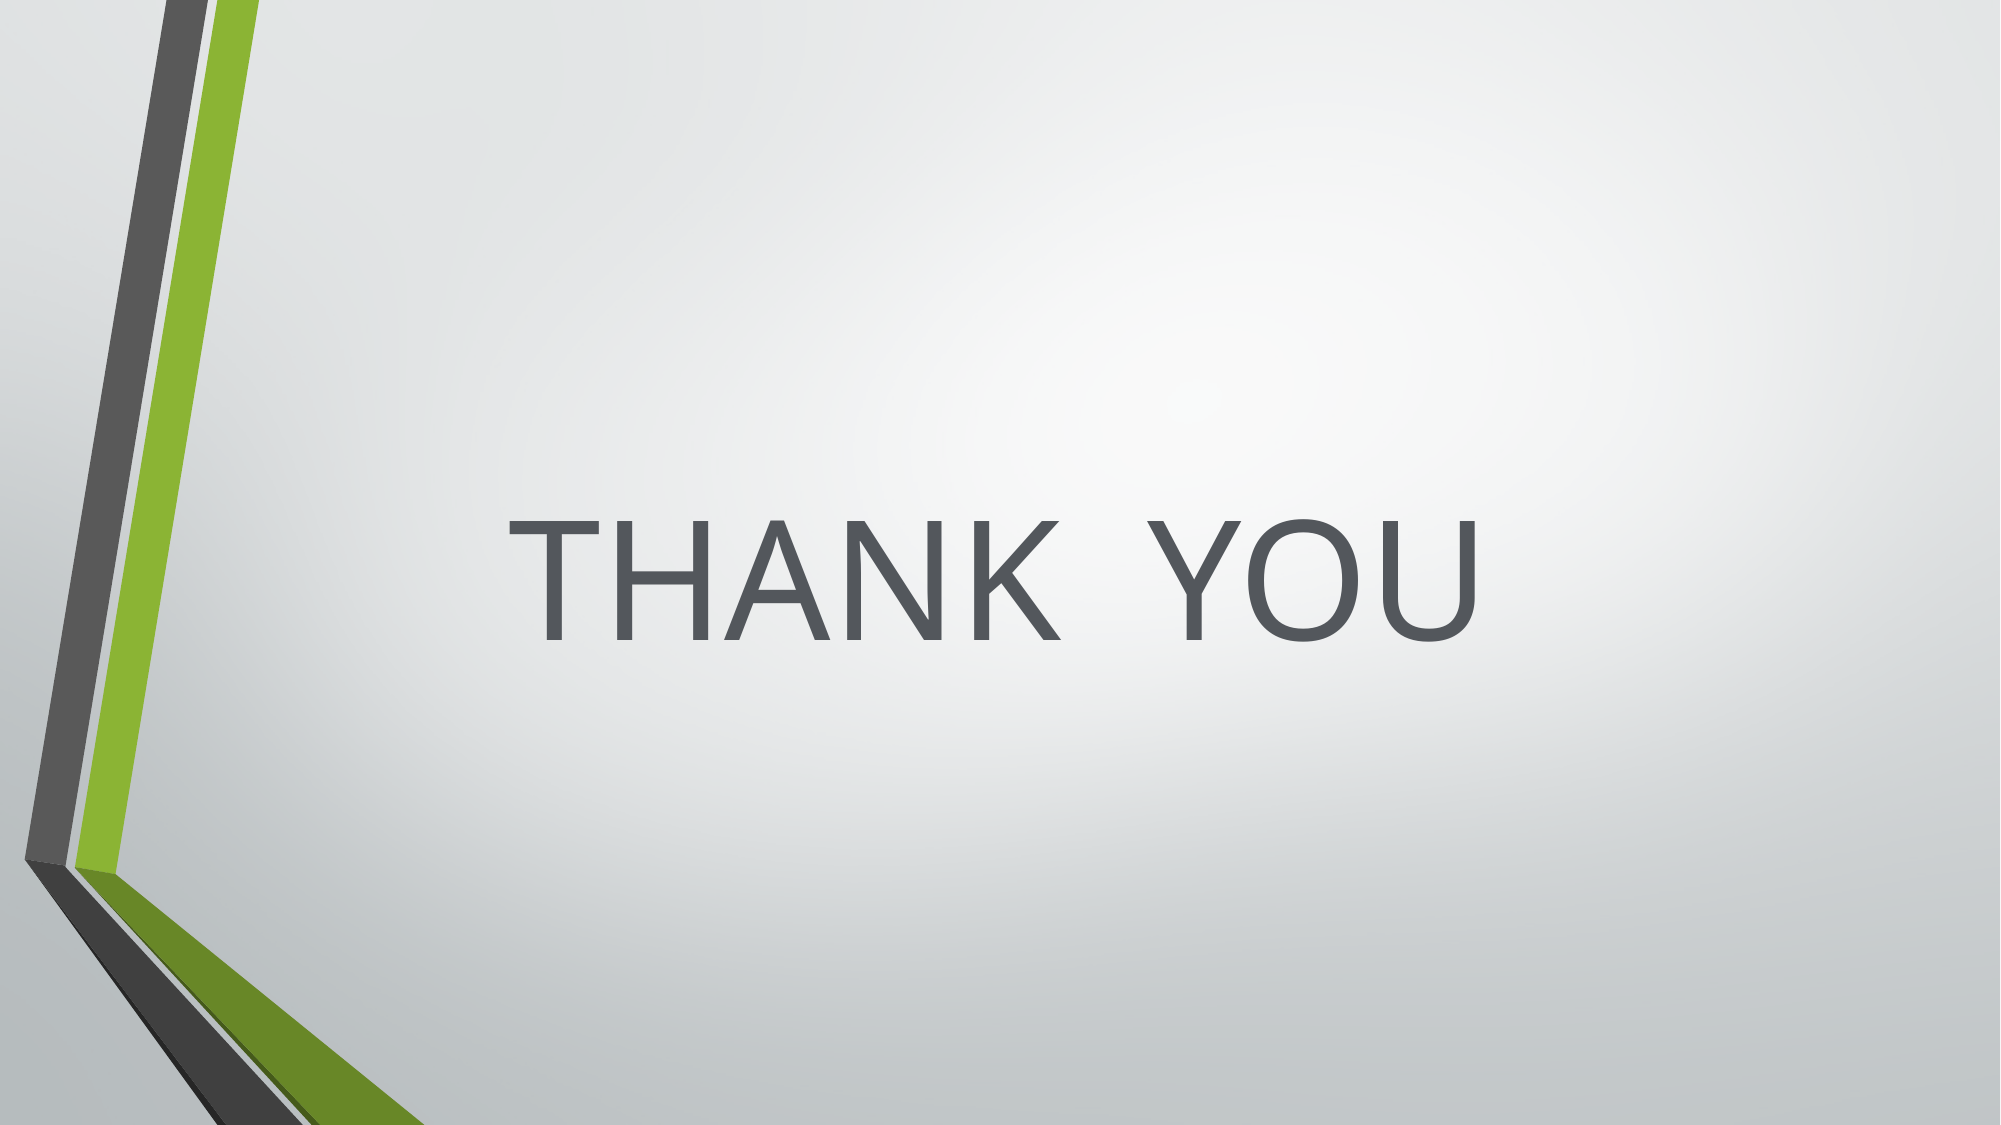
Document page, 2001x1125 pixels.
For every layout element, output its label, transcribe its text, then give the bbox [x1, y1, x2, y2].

title THANK YOU [137, 59, 1863, 1089]
